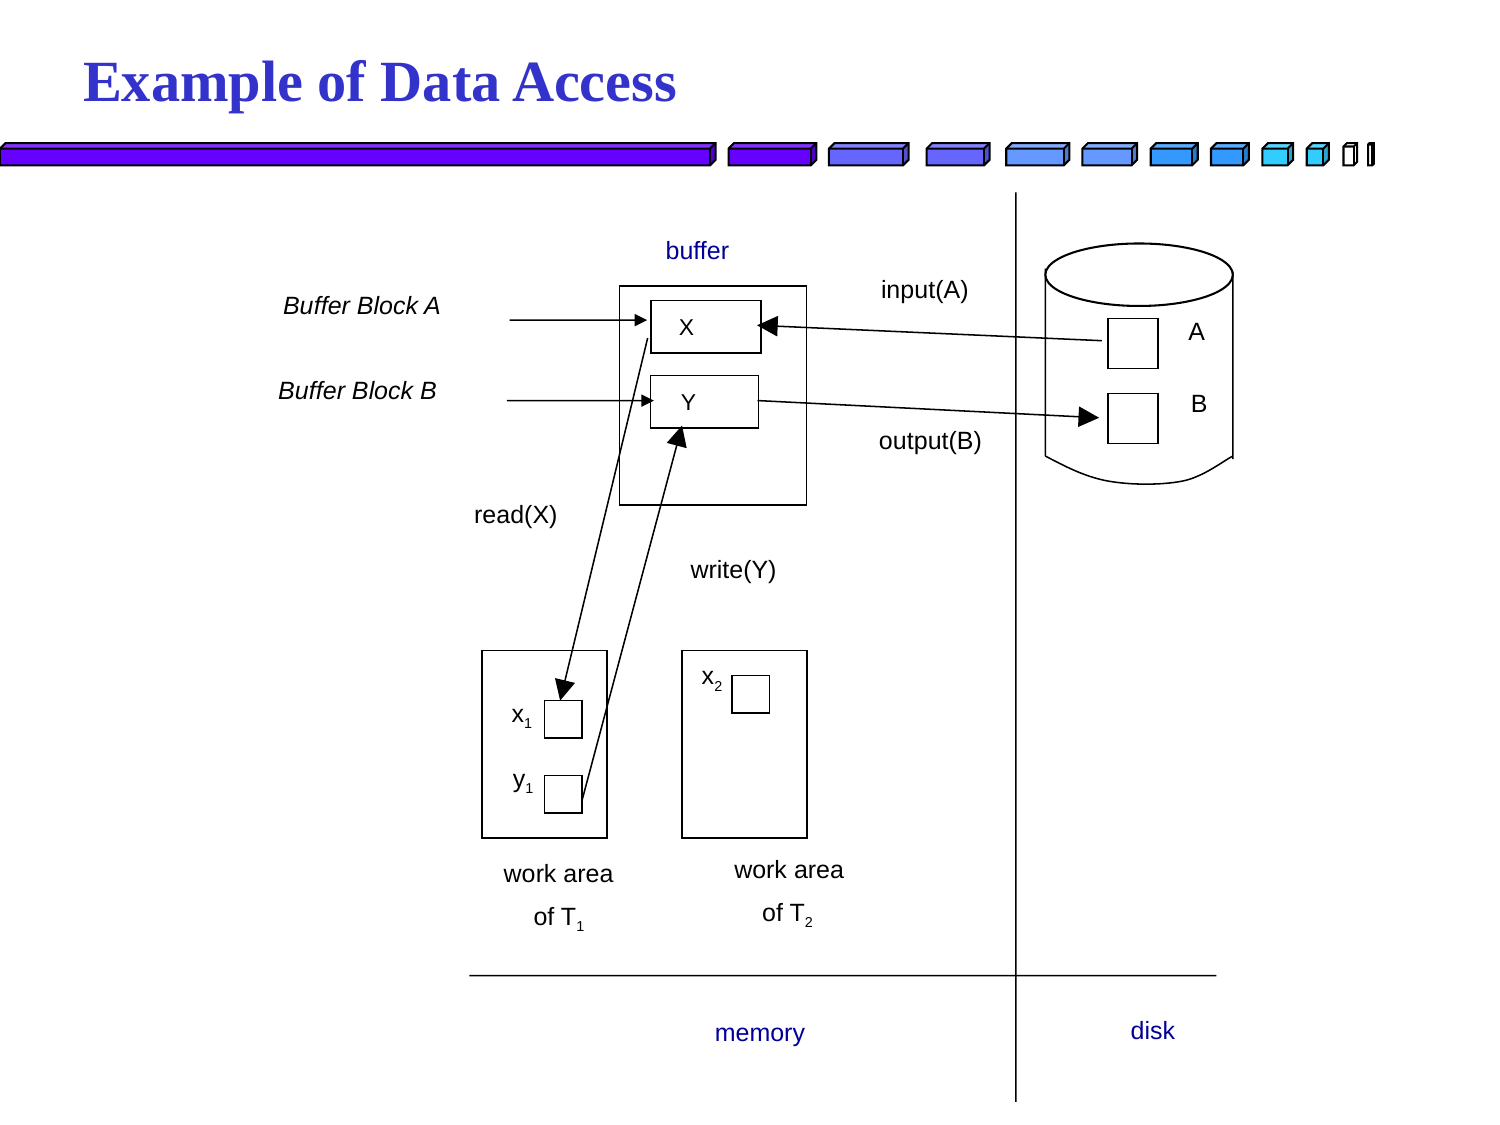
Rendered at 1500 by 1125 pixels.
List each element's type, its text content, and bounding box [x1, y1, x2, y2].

text_box input(A) [866, 265, 984, 311]
text_box [732, 675, 770, 714]
text_box [581, 425, 687, 801]
text_box [661, 401, 807, 506]
text_box Y [650, 375, 759, 428]
text_box memory [700, 1009, 821, 1054]
text_box y1 [498, 754, 553, 804]
text_box [554, 338, 648, 701]
text_box [1107, 318, 1158, 369]
text_box [682, 650, 807, 839]
text_box disk [1115, 1006, 1191, 1052]
text_box [1045, 456, 1233, 485]
text_box [544, 775, 582, 814]
text_box [633, 394, 654, 407]
text_box B [1176, 380, 1223, 425]
text_box buffer [650, 227, 745, 273]
text_box x1 [496, 689, 547, 739]
text_box Buffer Block B [263, 366, 452, 412]
text_box [1016, 406, 1100, 428]
text_box [509, 313, 648, 327]
text_box read(X) [459, 491, 573, 536]
text_box [1046, 243, 1233, 306]
text_box [547, 700, 582, 739]
text_box [1107, 393, 1158, 444]
text_box Buffer Block A [268, 282, 463, 327]
text_box x2 [686, 652, 738, 702]
text_box work area of T2 [719, 846, 860, 938]
text_box [757, 315, 1015, 337]
text_box [619, 401, 678, 506]
text_box [482, 650, 607, 839]
text_box write(Y) [675, 545, 792, 591]
text_box X [650, 300, 761, 353]
text_box output(B) [863, 417, 1004, 463]
title Example of Data Access [67, 18, 1433, 138]
text_box work area of T1 [446, 850, 672, 942]
text_box [619, 285, 807, 402]
text_box A [1173, 307, 1220, 353]
